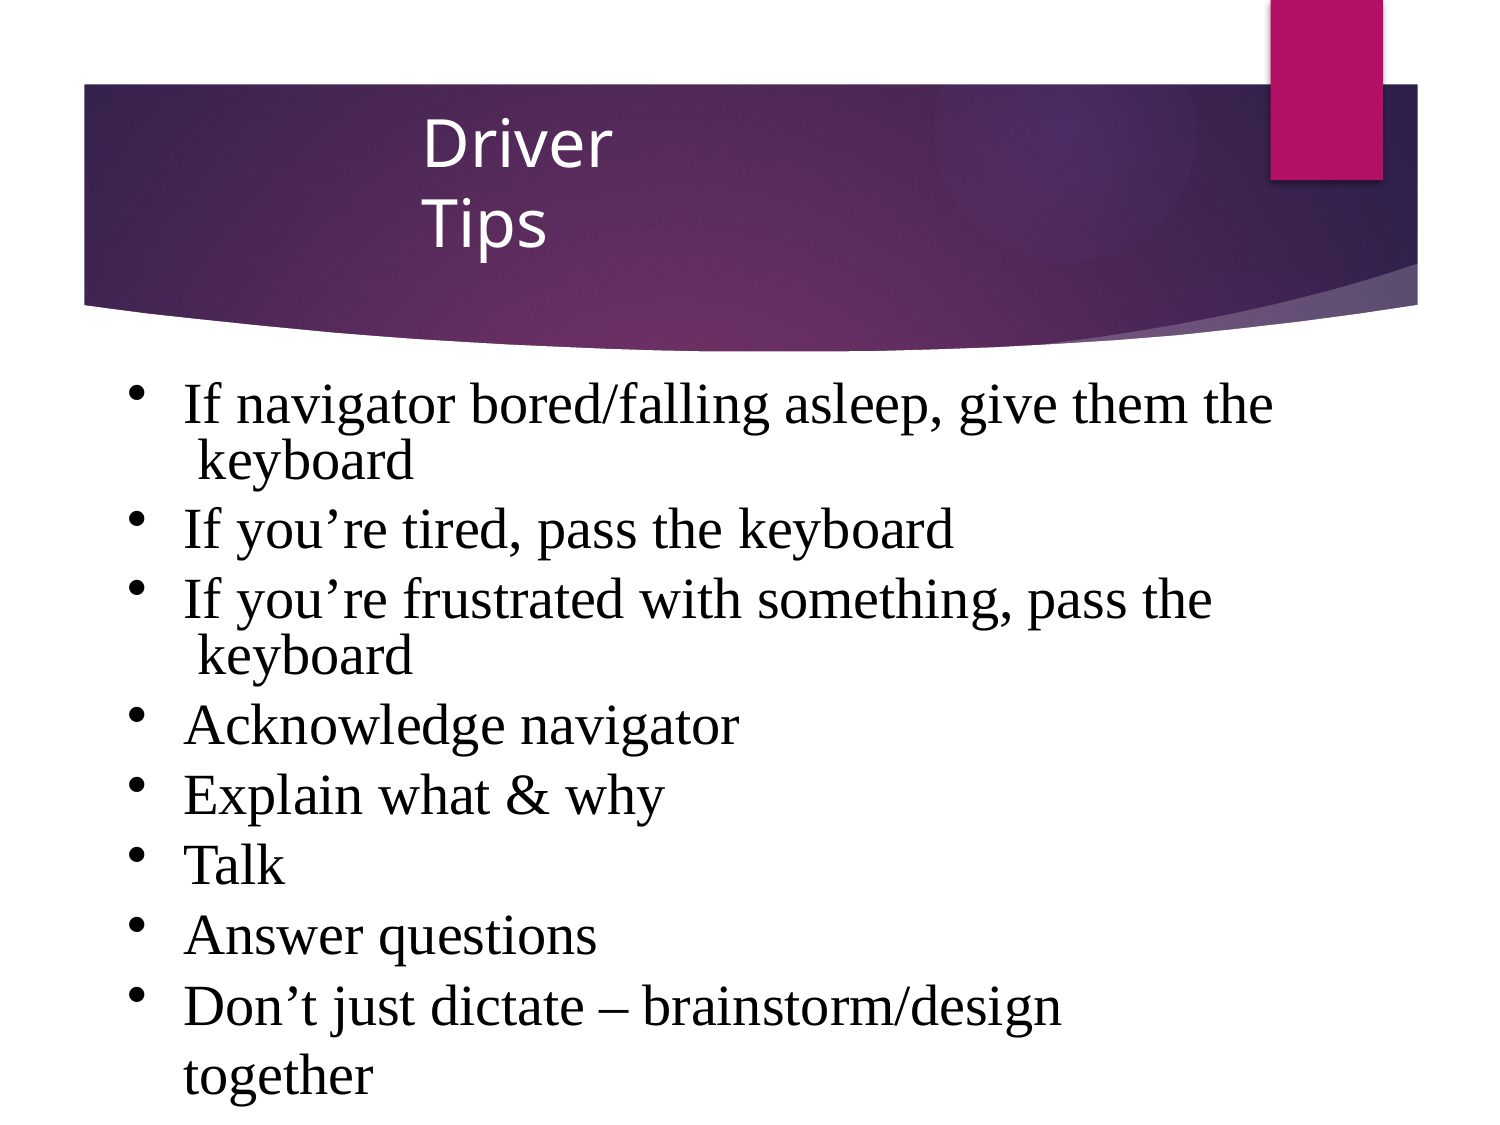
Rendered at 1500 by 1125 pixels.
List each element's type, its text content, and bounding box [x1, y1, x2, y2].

text_box If navigator bored/falling asleep, give them the keyboard If you’re tired, pass the keyboard If you’re frustrated with something, pass the keyboard Acknowledge navigator Explain what & why Talk Answer questions Don’t just dictate – brainstorm/design together [125, 362, 1281, 1107]
title Driver Tips [419, 84, 756, 275]
